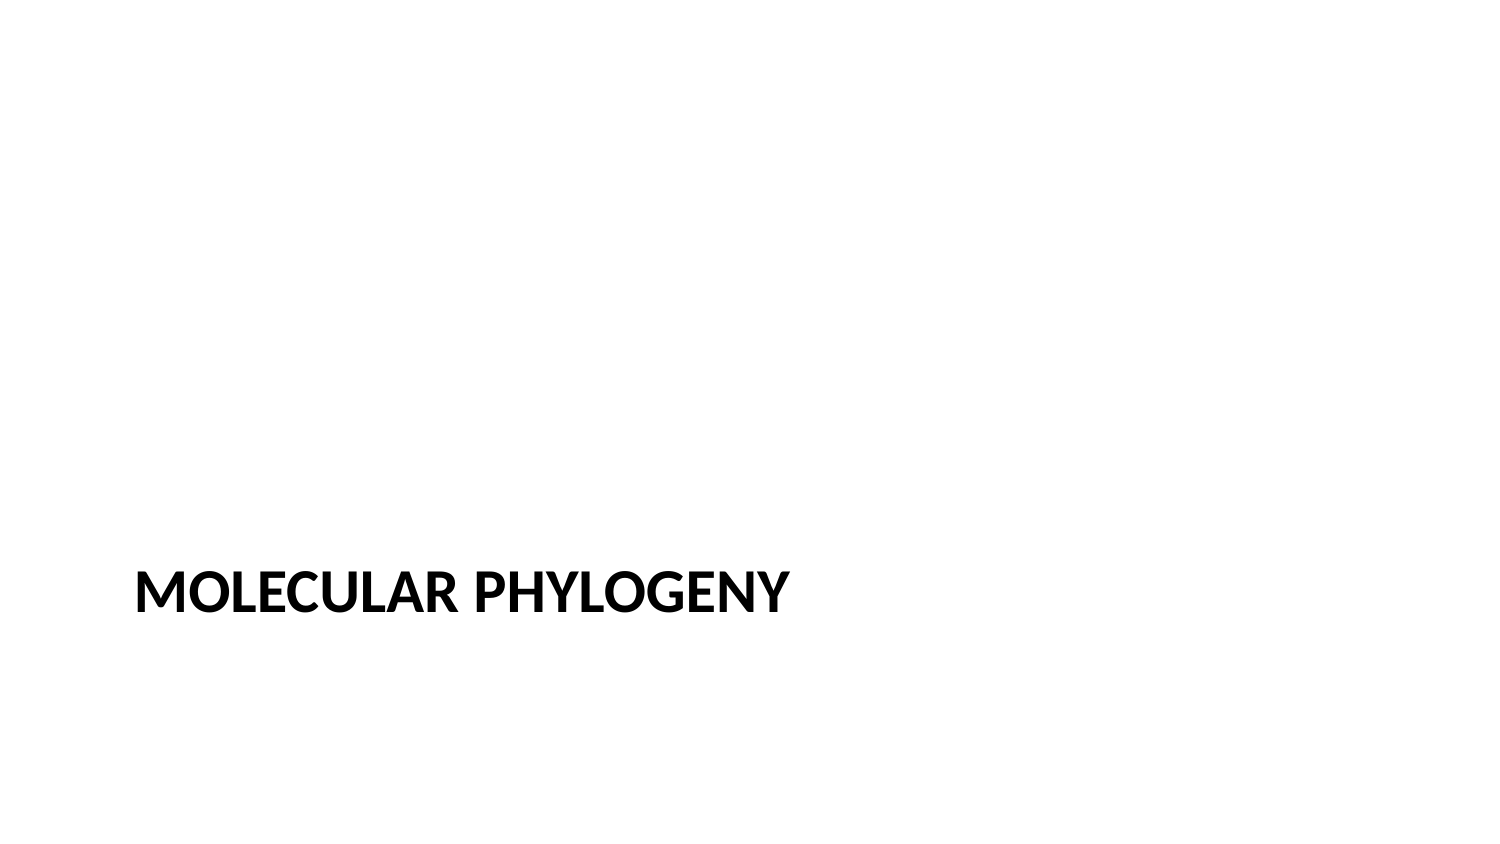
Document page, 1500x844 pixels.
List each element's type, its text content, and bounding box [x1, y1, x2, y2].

title molecular phylogeny [118, 542, 1394, 710]
